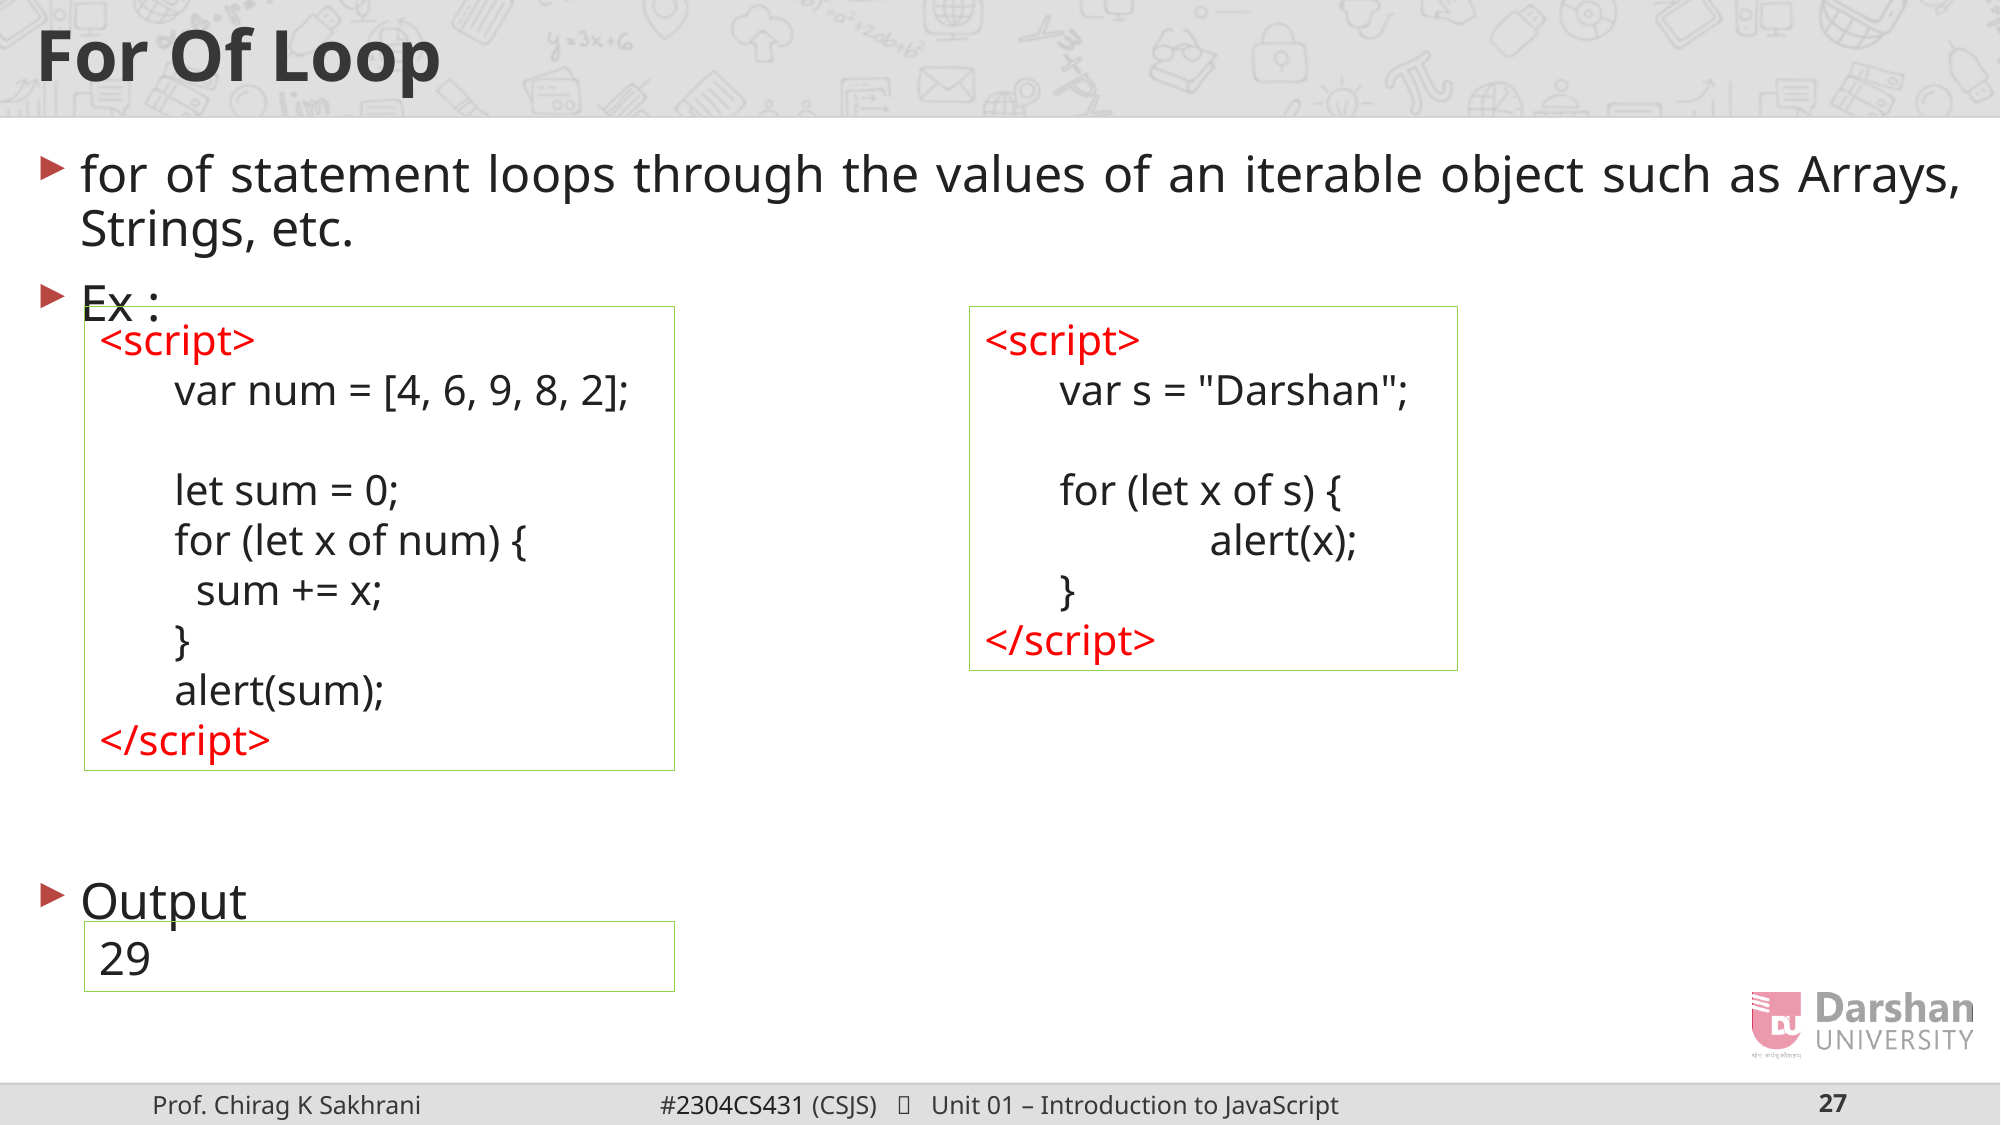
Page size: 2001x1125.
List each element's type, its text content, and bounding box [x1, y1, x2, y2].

text_box <script> var s = "Darshan"; for (let x of s) { alert(x); } </script> [969, 306, 1458, 671]
title For Of Loop [0, 0, 2000, 117]
text_box 29 [84, 921, 675, 992]
list for of statement loops through the values of an iterable object such as Arrays, Strings, etc. Ex : Output [21, 141, 1979, 1059]
text_box <script> var num = [4, 6, 9, 8, 2]; let sum = 0; for (let x of num) { sum += x; } alert(sum); </script> [84, 306, 675, 771]
